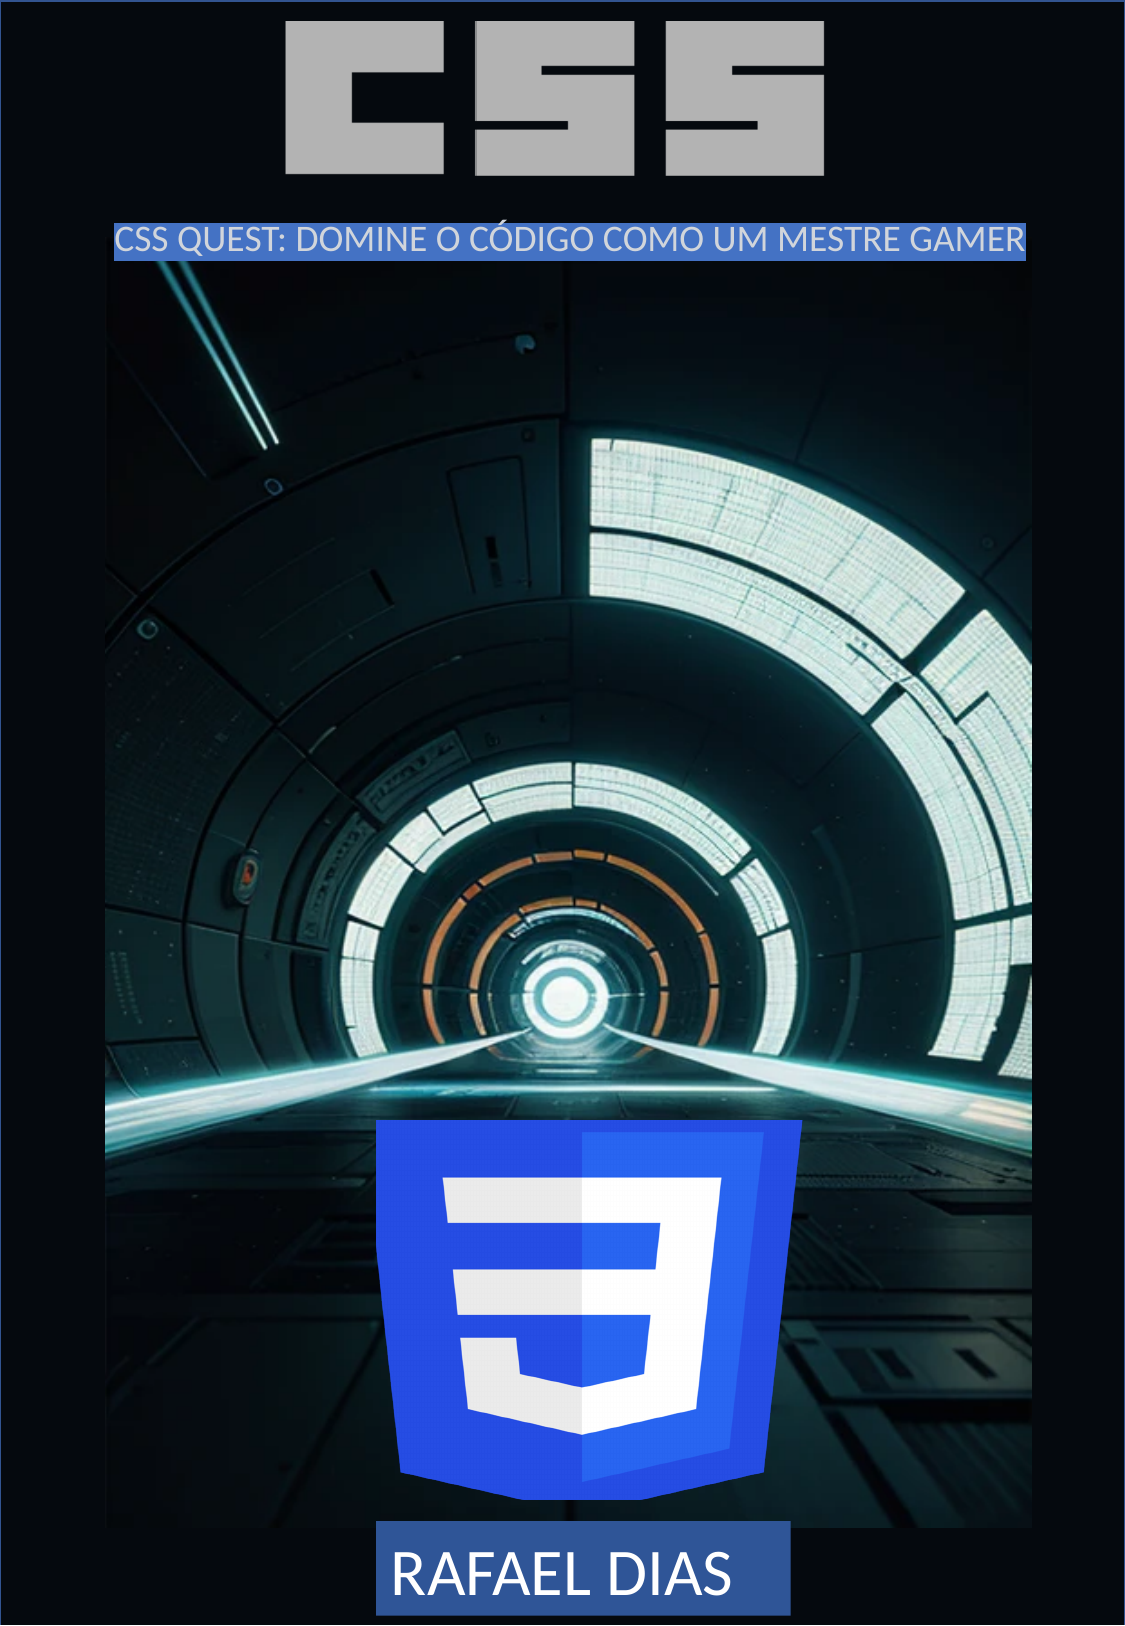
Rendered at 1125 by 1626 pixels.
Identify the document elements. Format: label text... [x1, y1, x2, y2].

picture [38, 0, 1087, 191]
text_box RAFAEL DIAS [376, 1529, 791, 1616]
text_box CSS QUEST: DOMINE O CÓDIGO COMO UM MESTRE GAMER [99, 206, 1125, 267]
picture [105, 237, 1032, 1529]
text_box [0, 0, 1125, 1625]
